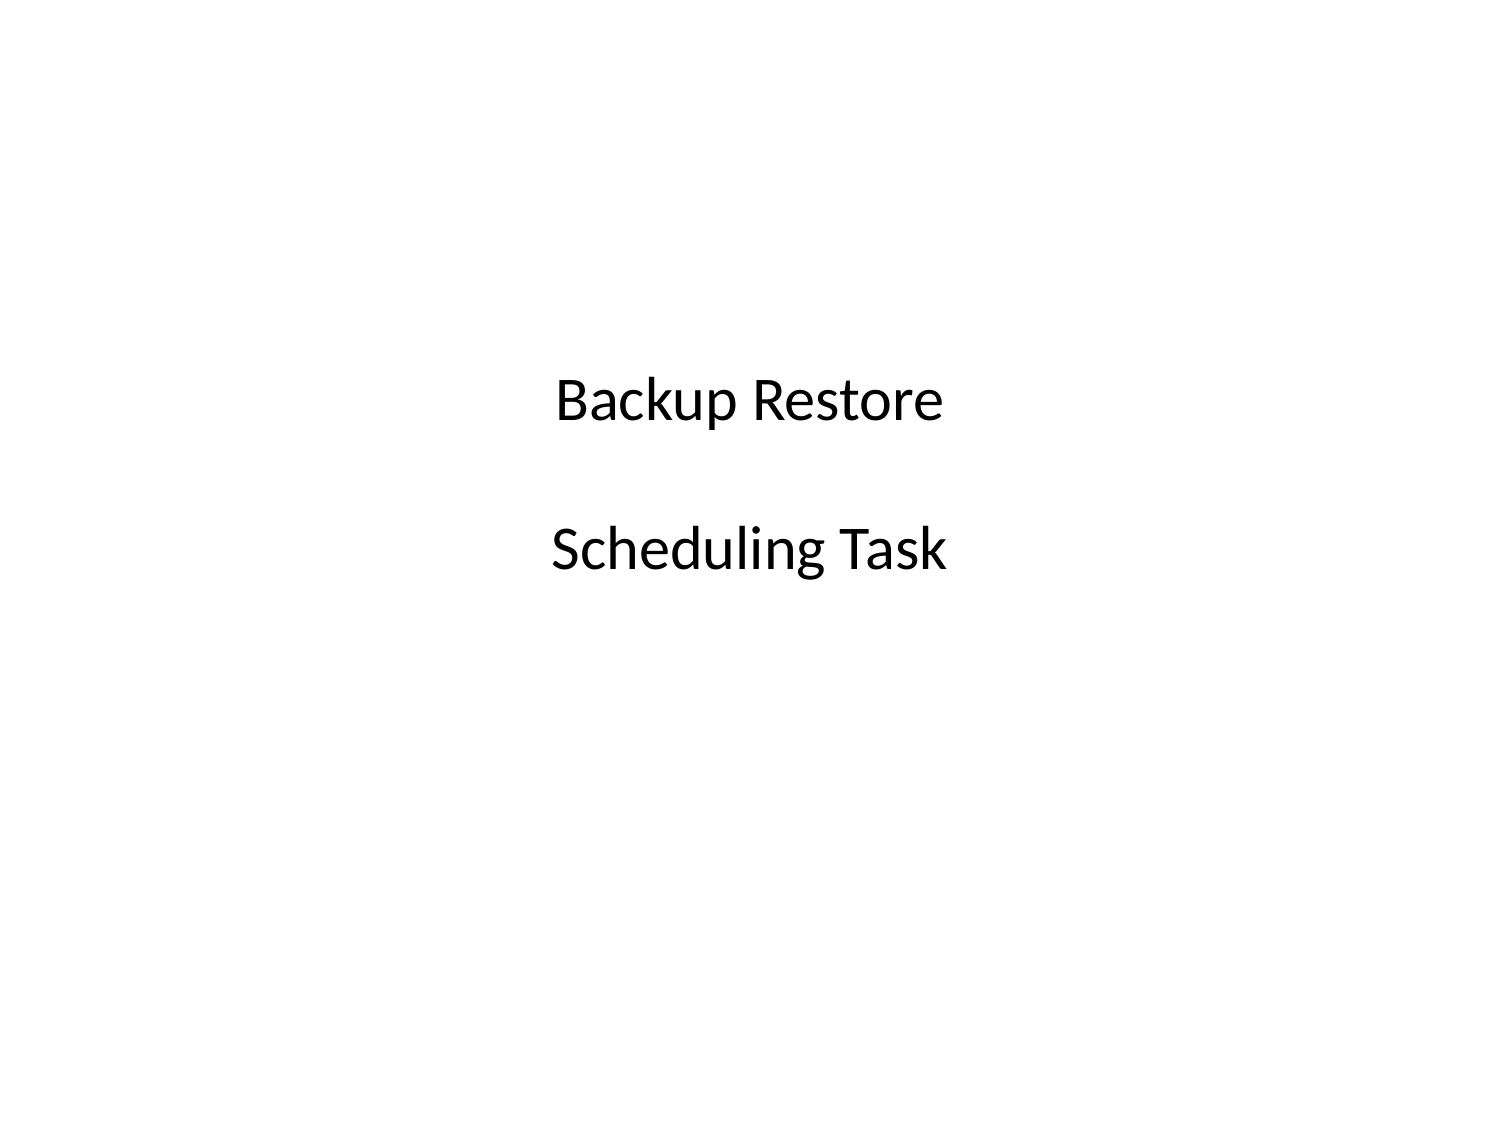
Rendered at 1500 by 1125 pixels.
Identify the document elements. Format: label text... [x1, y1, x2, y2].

title Backup Restore Scheduling Task [112, 349, 1388, 591]
